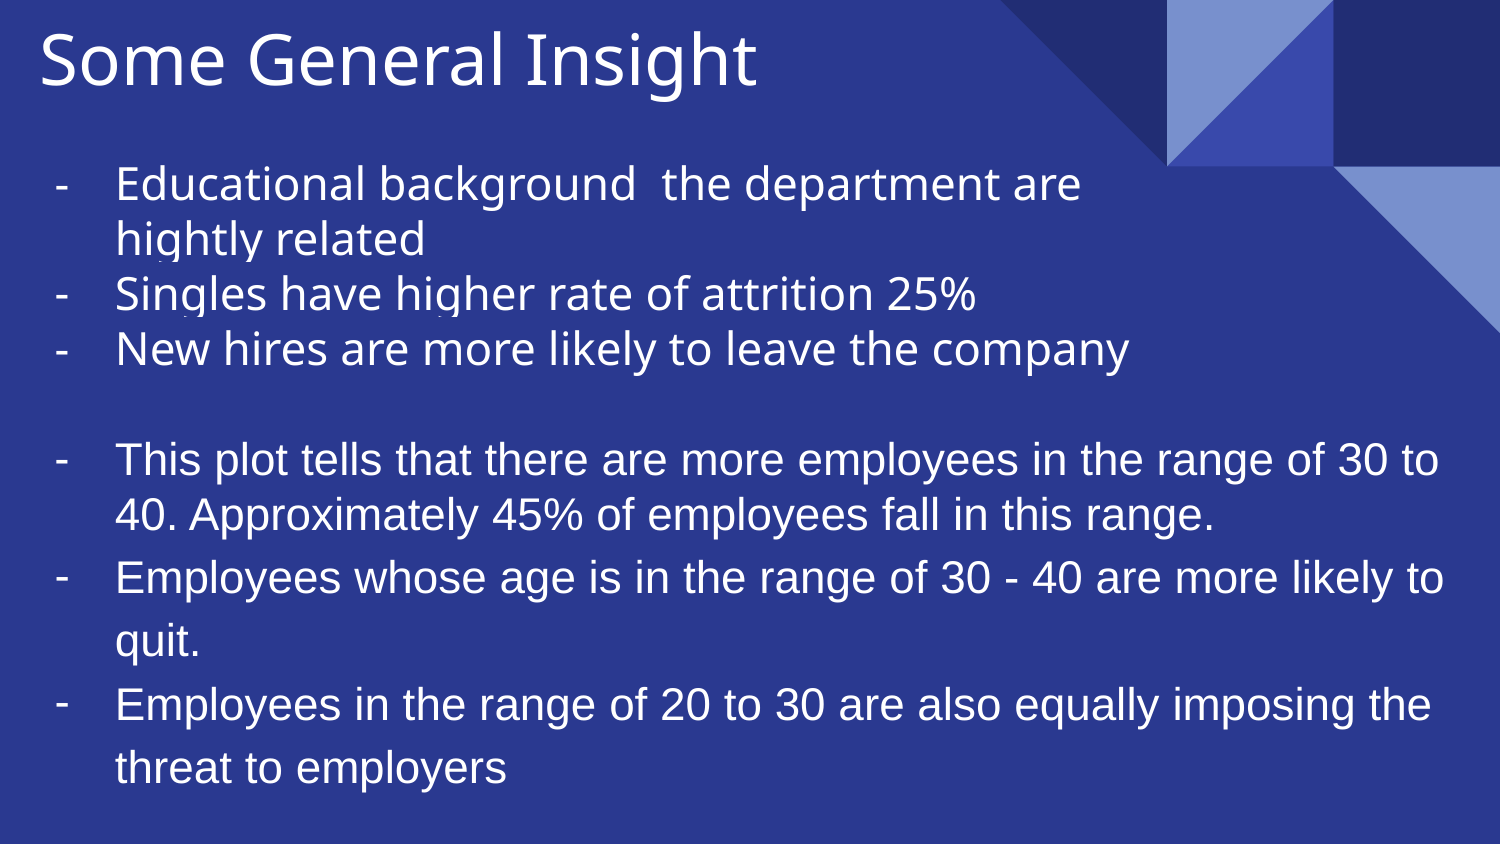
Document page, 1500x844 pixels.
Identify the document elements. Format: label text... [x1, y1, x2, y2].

text_box Some General Insight Educational background the department are hightly related Singles have higher rate of attrition 25% New hires are more likely to leave the company This plot tells that there are more employees in the range of 30 to 40. Approximately 45% of employees fall in this range. Employees whose age is in the range of 30 - 40 are more likely to quit. Employees in the range of 20 to 30 are also equally imposing the threat to employers [24, 0, 1500, 808]
